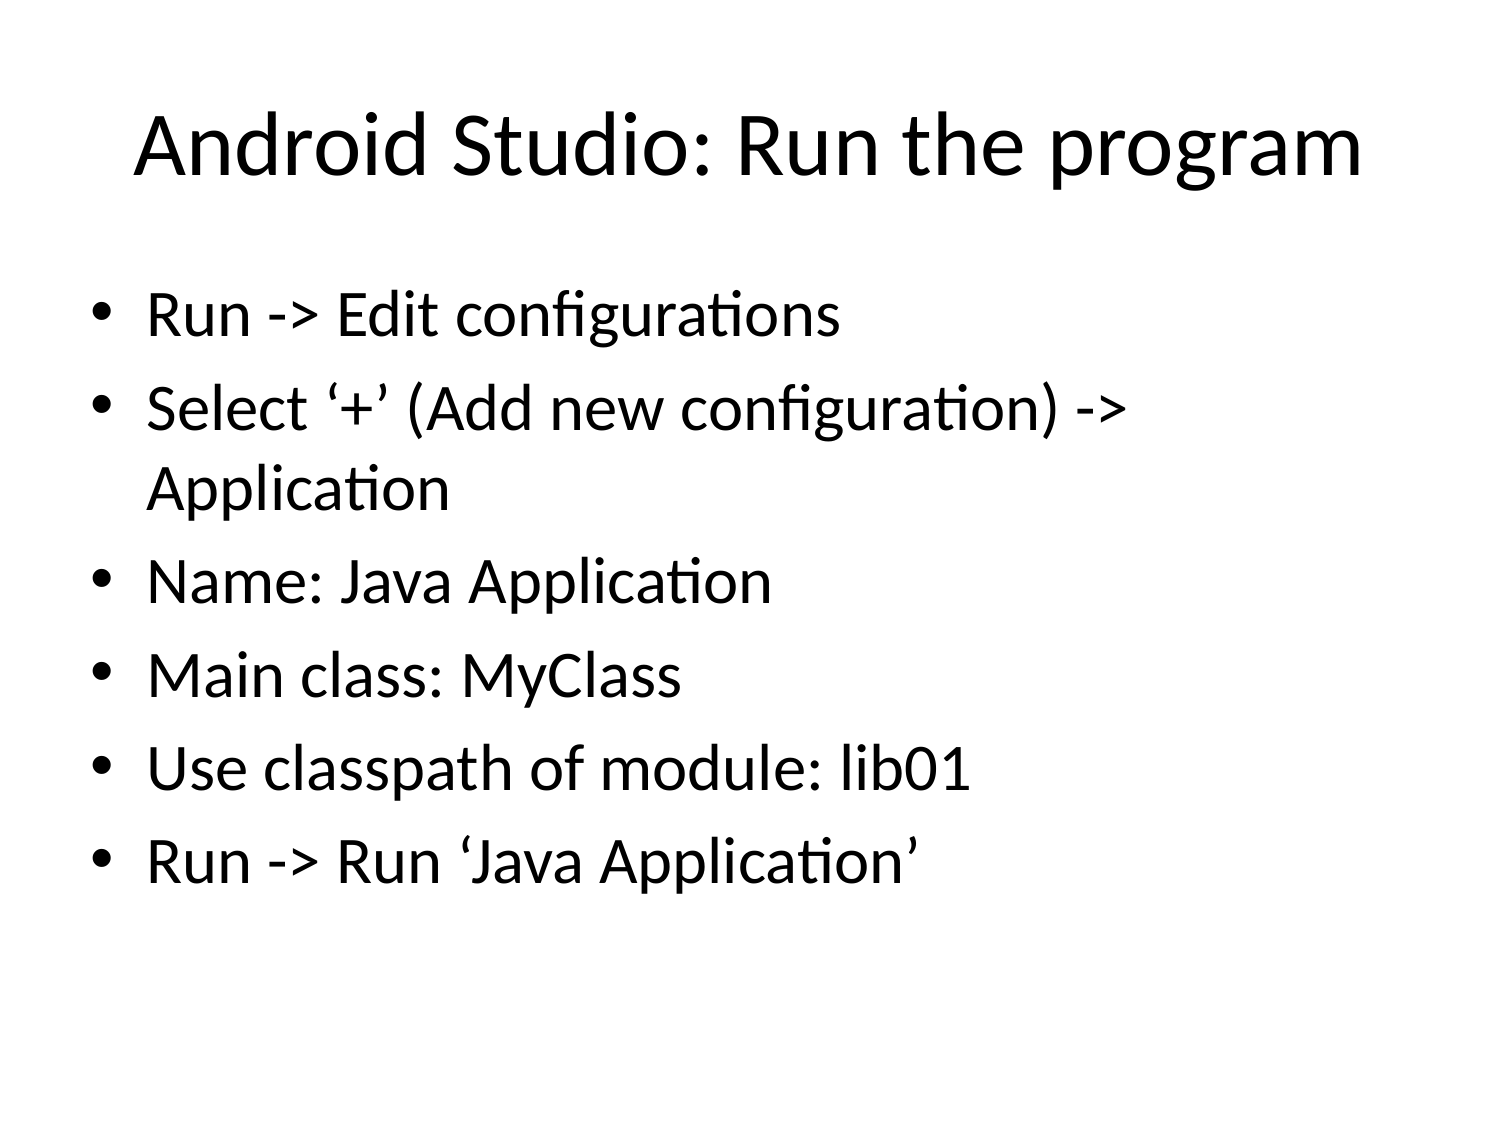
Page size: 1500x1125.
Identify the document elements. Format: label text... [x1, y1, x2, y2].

list Run -> Edit configurations Select ‘+’ (Add new configuration) -> Application Name: Java Application Main class: MyClass Use classpath of module: lib01 Run -> Run ‘Java Application’ [75, 262, 1425, 1005]
title Android Studio: Run the program [75, 45, 1425, 233]
